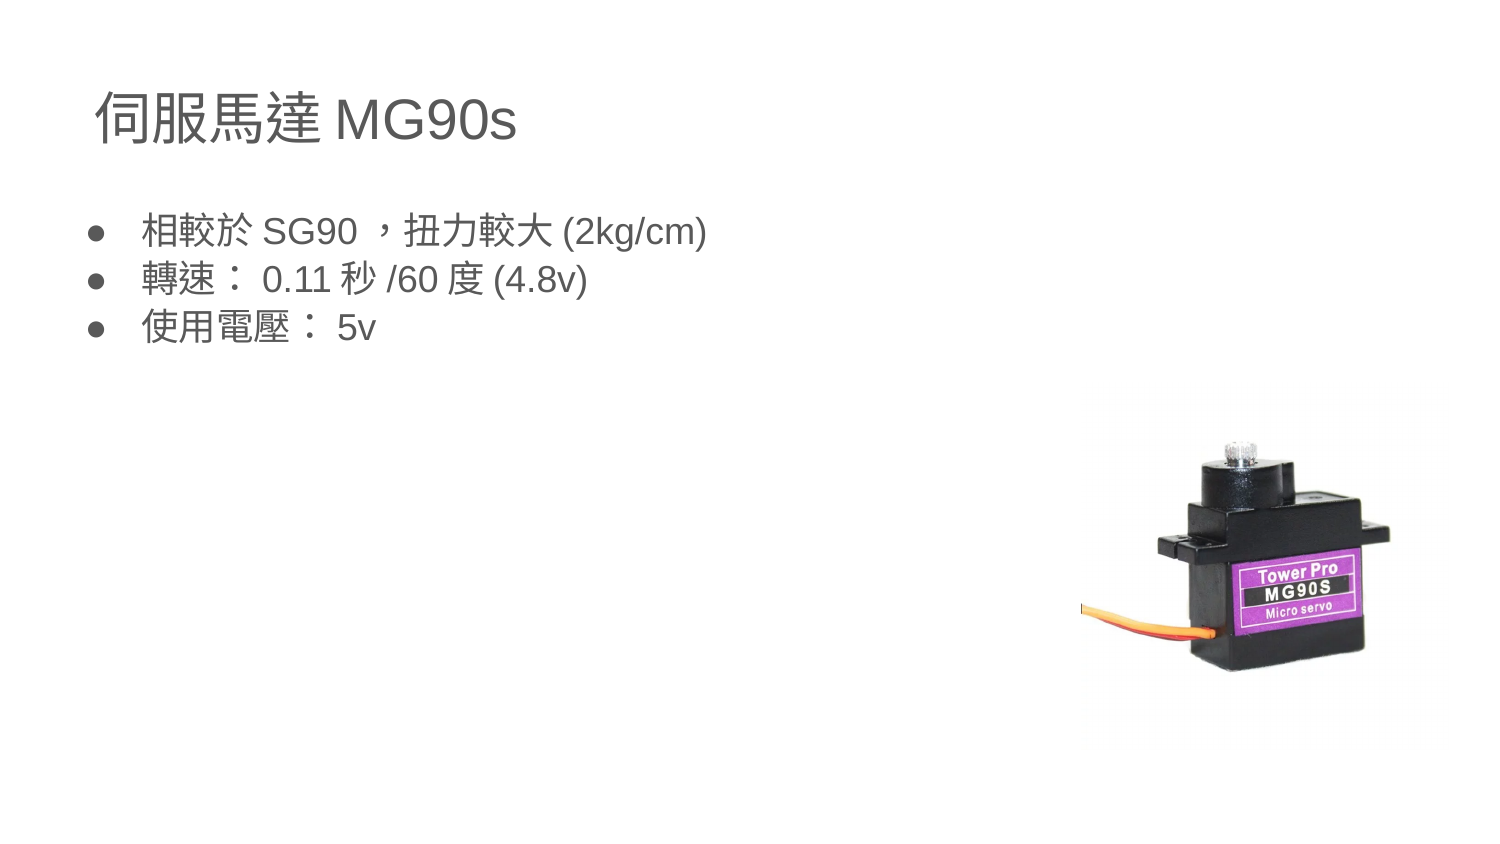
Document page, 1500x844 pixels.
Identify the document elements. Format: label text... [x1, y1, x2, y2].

title 伺服馬達MG90s [51, 72, 1449, 167]
list 相較於SG90，扭力較大(2kg/cm) 轉速：0.11秒/60度(4.8v) 使用電壓：5v [51, 189, 1449, 750]
picture [1081, 382, 1450, 750]
